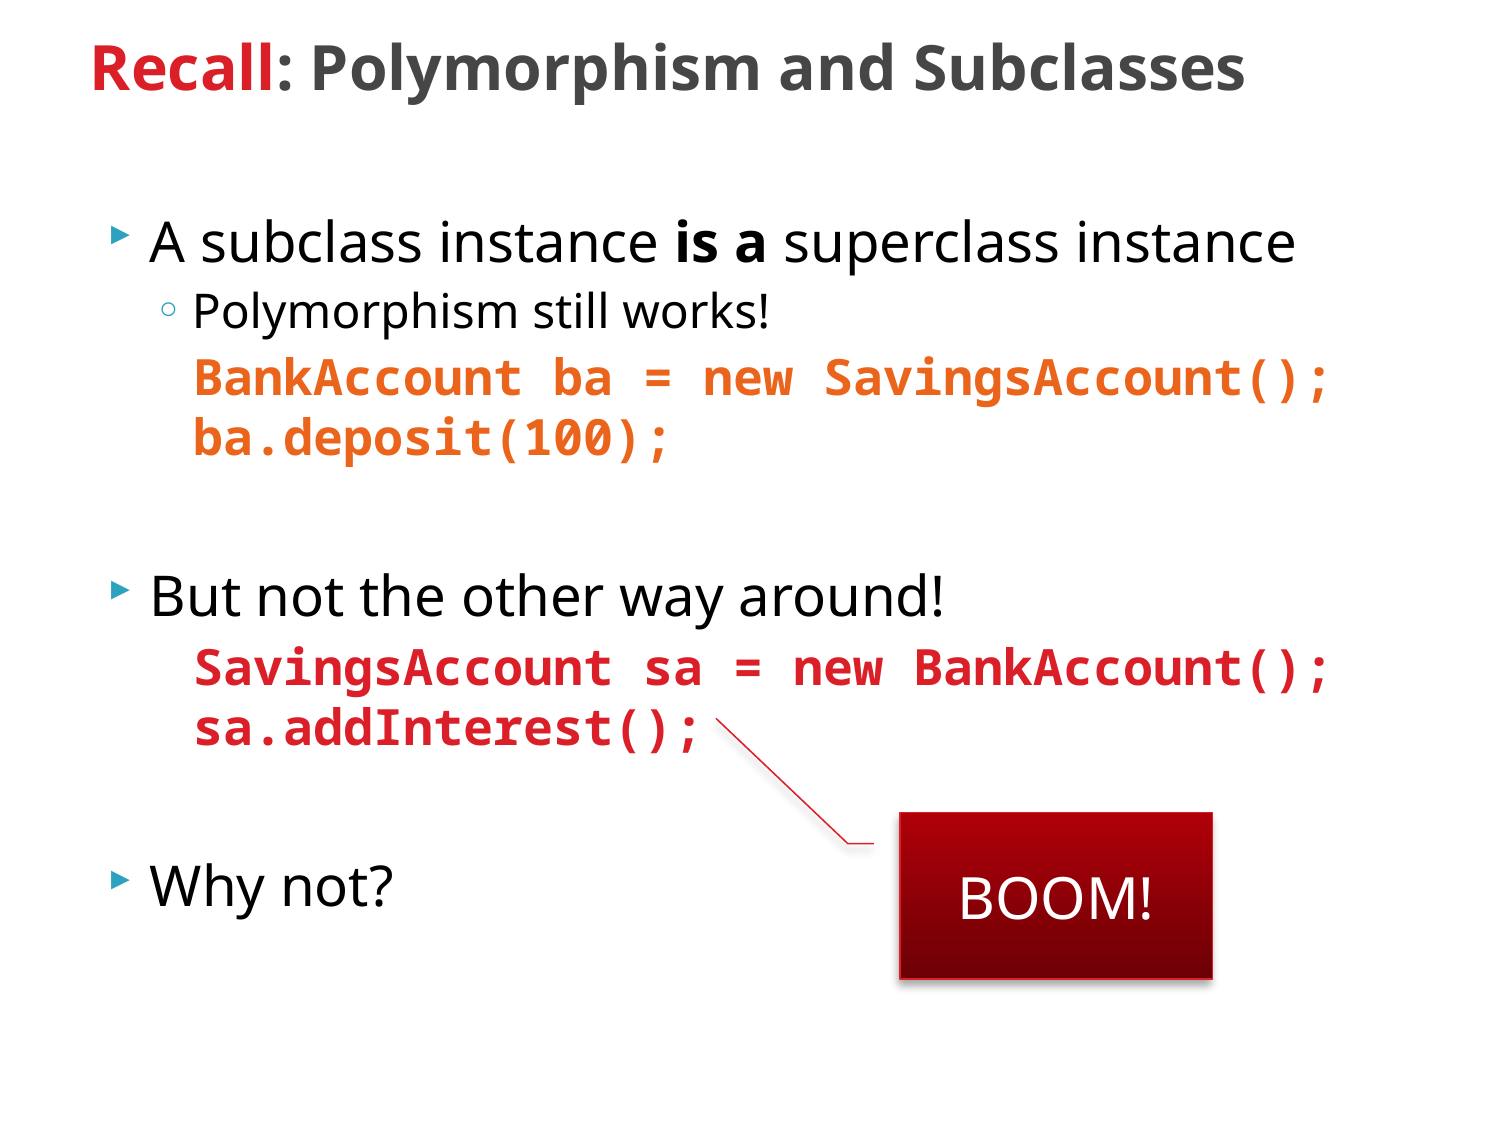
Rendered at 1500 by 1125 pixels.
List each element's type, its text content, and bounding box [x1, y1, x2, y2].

text_box BOOM! [899, 812, 1213, 980]
list A subclass instance is a superclass instance Polymorphism still works! BankAccount ba = new SavingsAccount(); ba.deposit(100); But not the other way around! SavingsAccount sa = new BankAccount(); sa.addInterest(); Why not? [75, 198, 1425, 1075]
title Recall: Polymorphism and Subclasses [75, 0, 1475, 130]
text_box BOOM! [715, 717, 874, 845]
